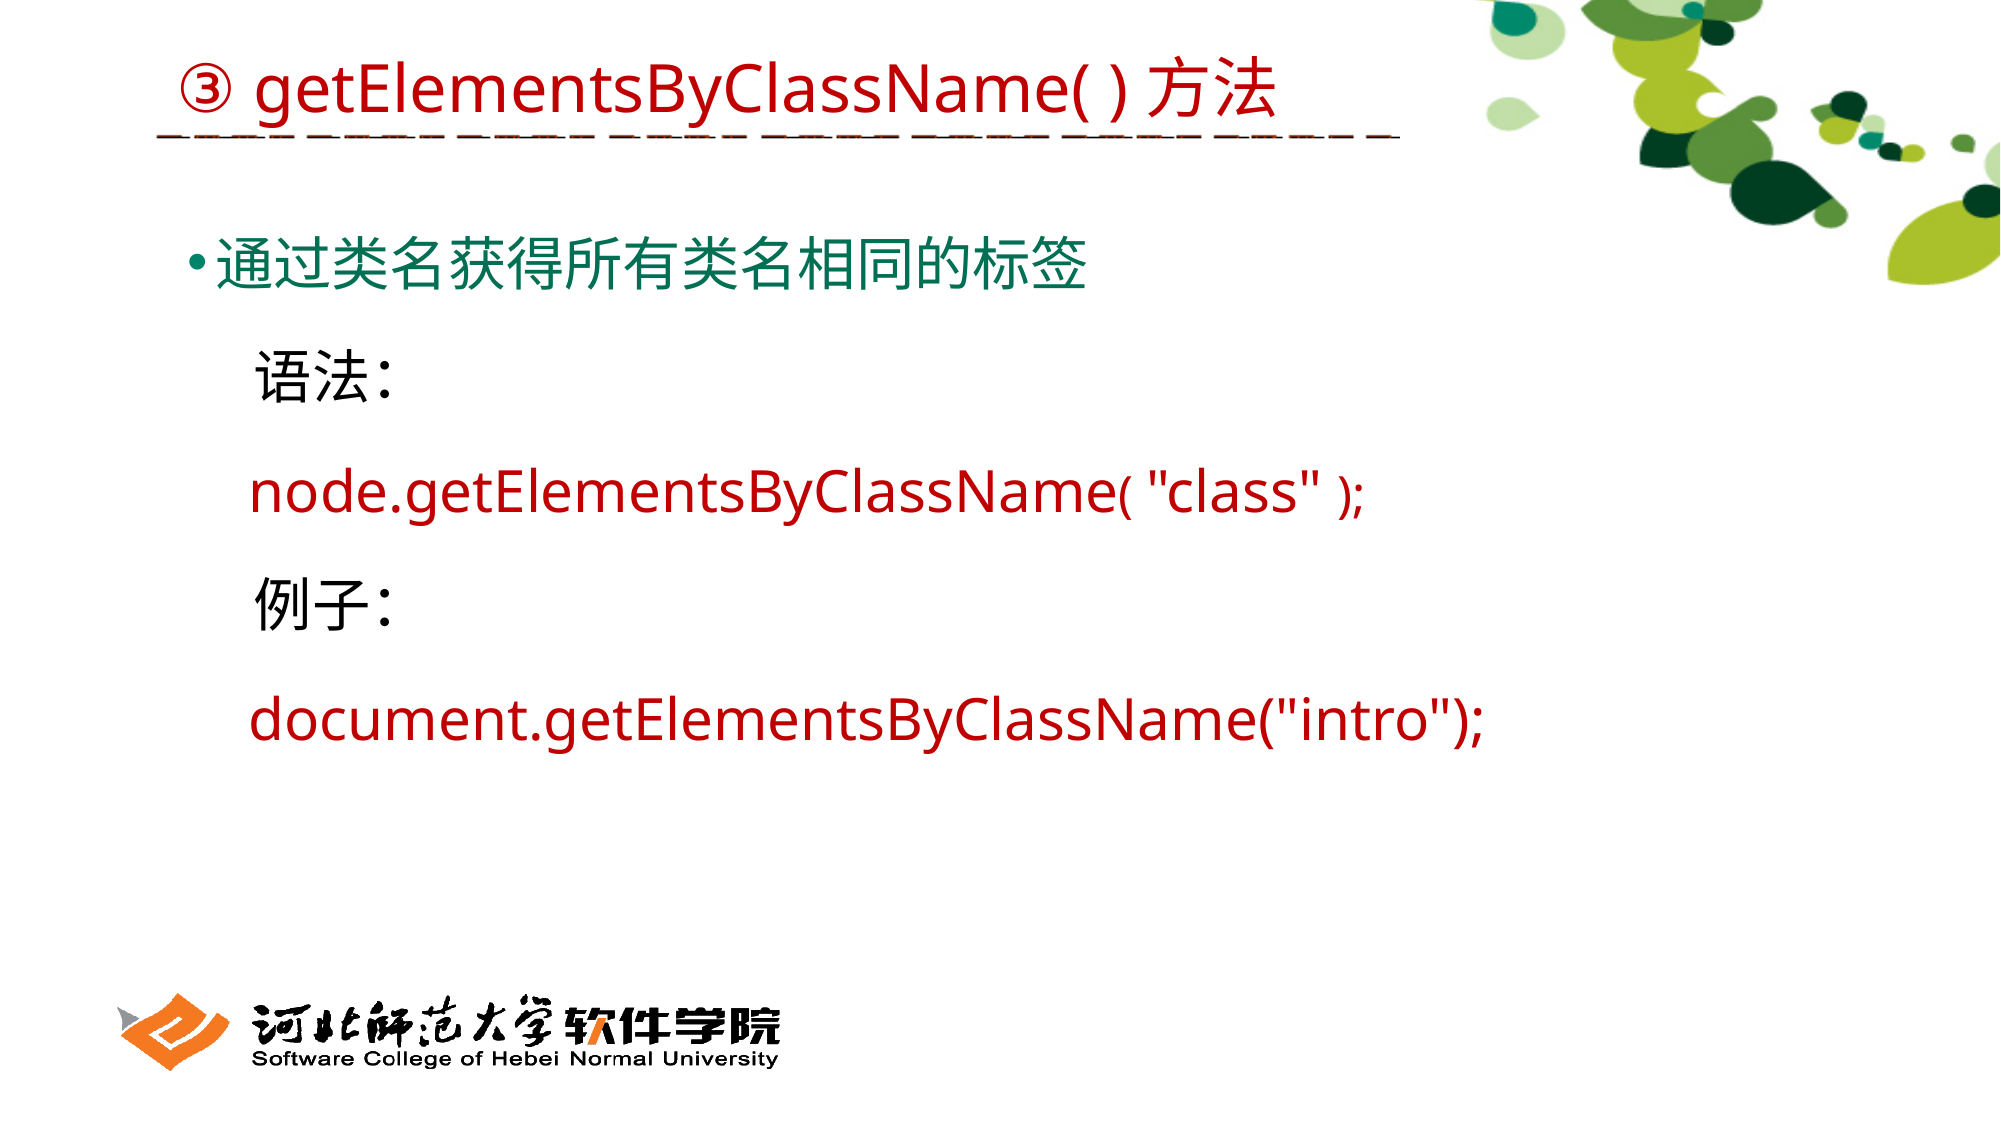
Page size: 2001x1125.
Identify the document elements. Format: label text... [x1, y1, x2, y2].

list 通过类名获得所有类名相同的标签 语法： node.getElementsByClassName( "class" ); 例子： document.getElementsByClassName("intro"); [172, 184, 1579, 947]
text_box ③ getElementsByClassName( )方法 [161, 38, 1486, 120]
picture [0, 0, 2001, 1125]
